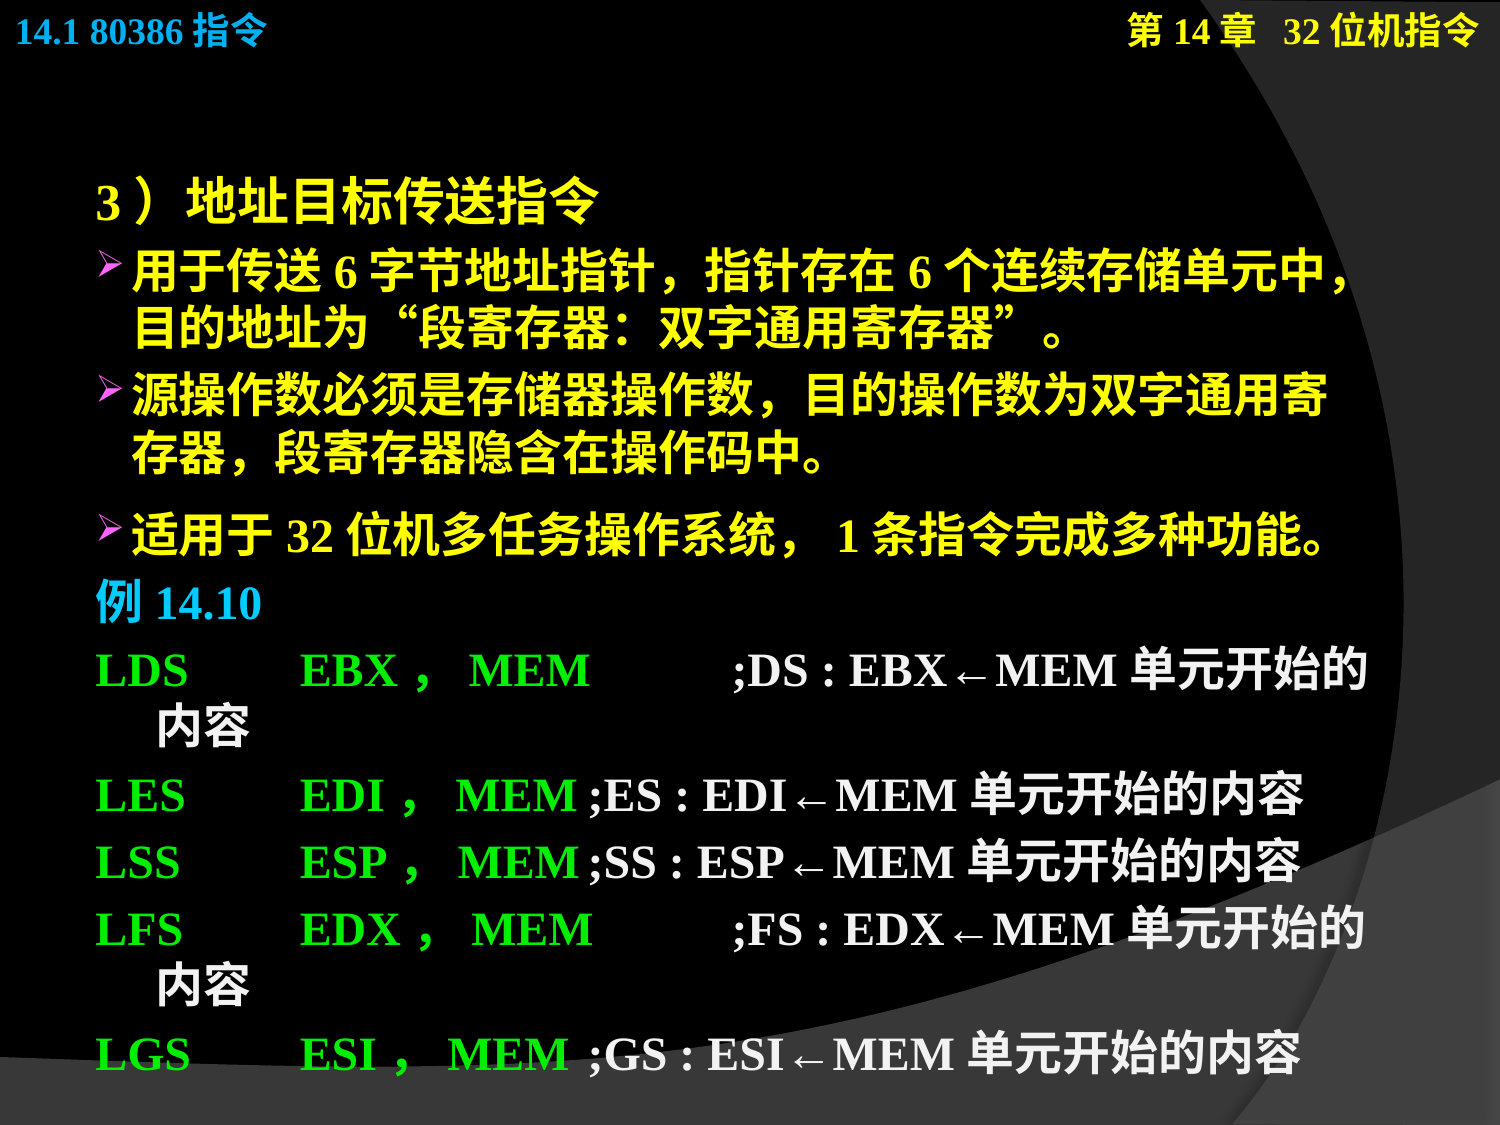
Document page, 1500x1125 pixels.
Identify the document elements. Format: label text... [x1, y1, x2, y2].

list 3）地址目标传送指令 用于传送6字节地址指针，指针存在6个连续存储单元中，目的地址为“段寄存器：双字通用寄存器”。 源操作数必须是存储器操作数，目的操作数为双字通用寄存器，段寄存器隐含在操作码中。 适用于32位机多任务操作系统，1条指令完成多种功能。 例14.10 LDS EBX，MEM ;DS : EBX←MEM单元开始的内容 LES EDI，MEM ;ES : EDI←MEM单元开始的内容 LSS ESP，MEM ;SS : ESP←MEM单元开始的内容 LFS EDX，MEM ;FS : EDX←MEM单元开始的内容 LGS ESI，MEM ;GS : ESI←MEM单元开始的内容 [75, 145, 1388, 1093]
